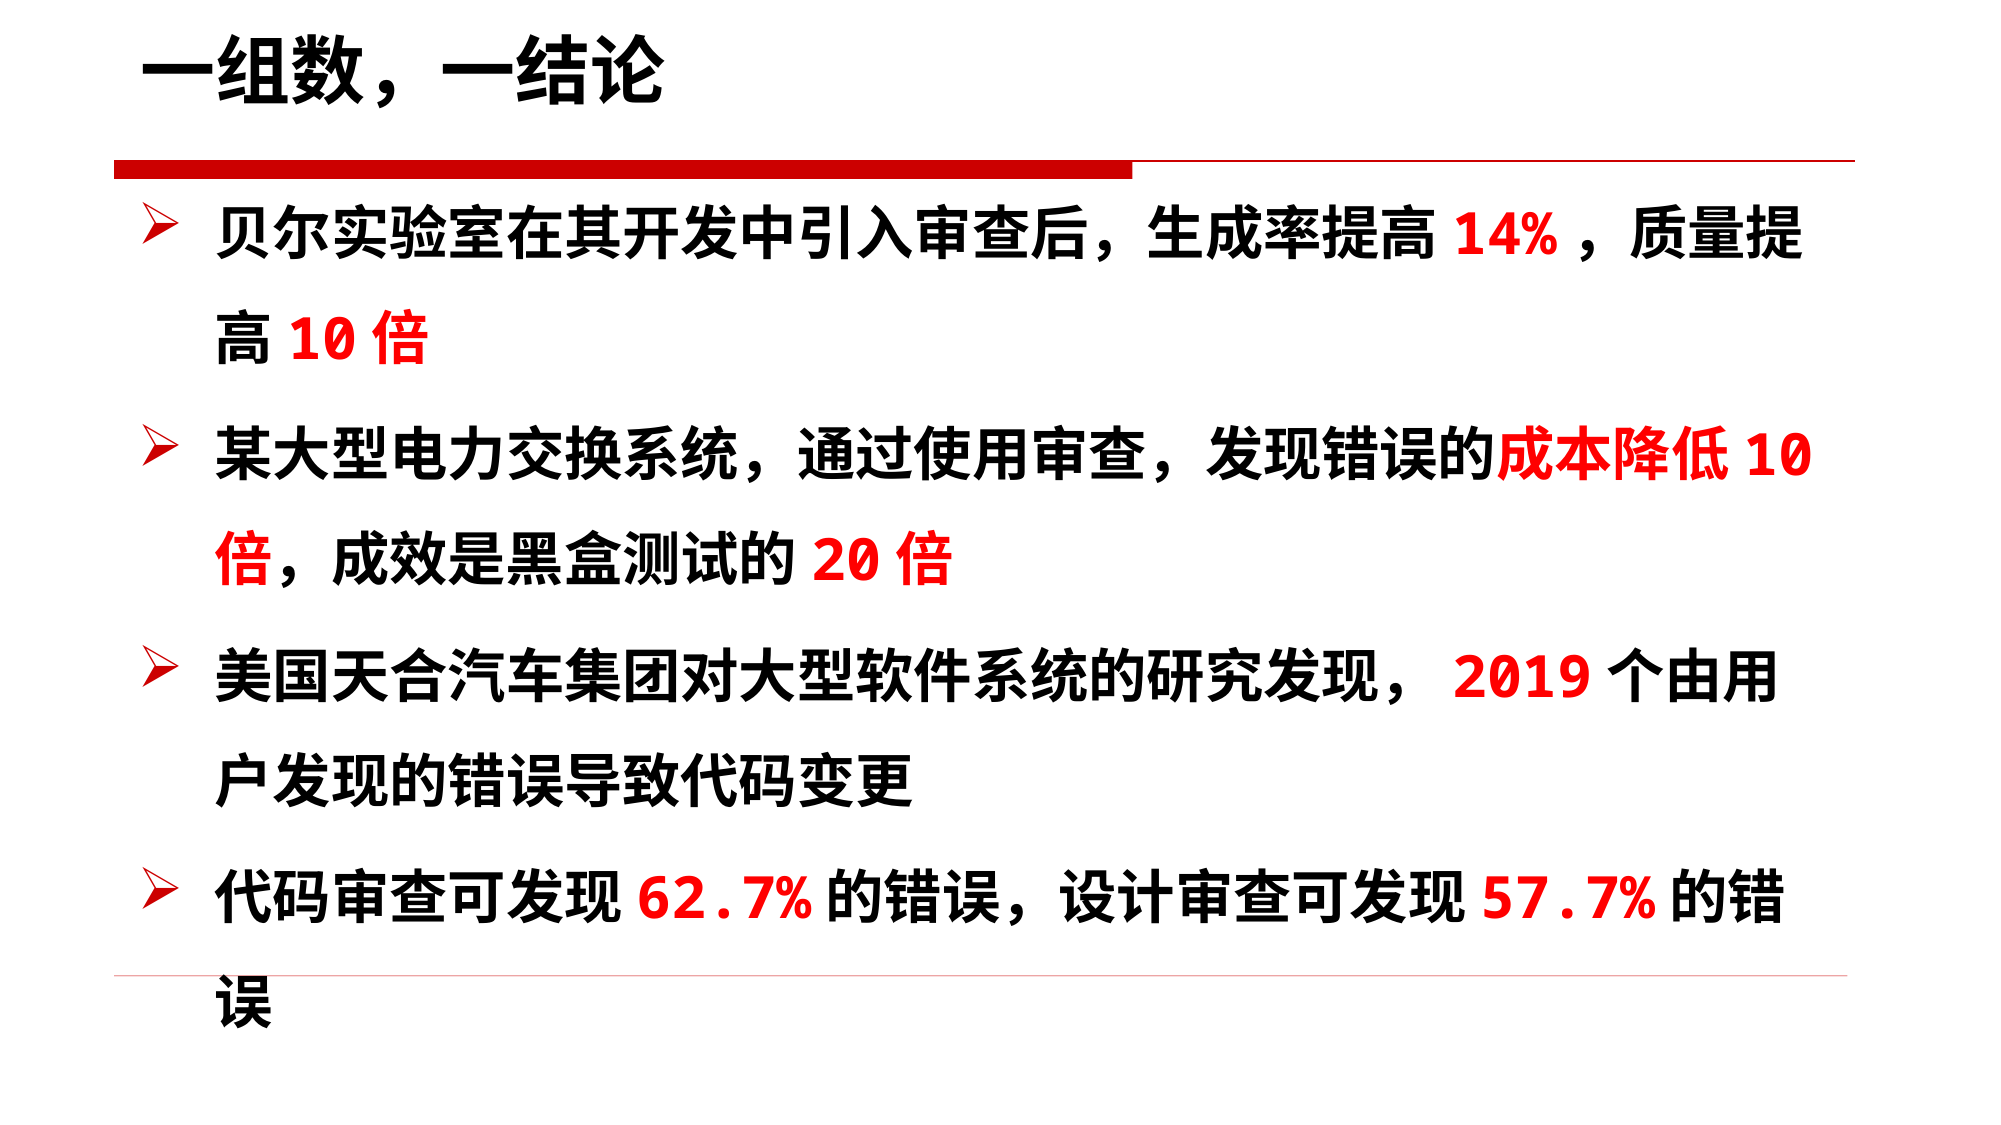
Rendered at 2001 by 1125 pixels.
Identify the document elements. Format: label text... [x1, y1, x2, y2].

title 一组数，一结论 [140, 23, 1503, 138]
list 贝尔实验室在其开发中引入审查后，生成率提高14%，质量提高10倍 某大型电力交换系统，通过使用审查，发现错误的成本降低10倍，成效是黑盒测试的20倍 美国天合汽车集团对大型软件系统的研究发现，2019个由用户发现的错误导致代码变更 代码审查可发现62.7%的错误，设计审查可发现57.7%的错误 [137, 160, 1815, 923]
